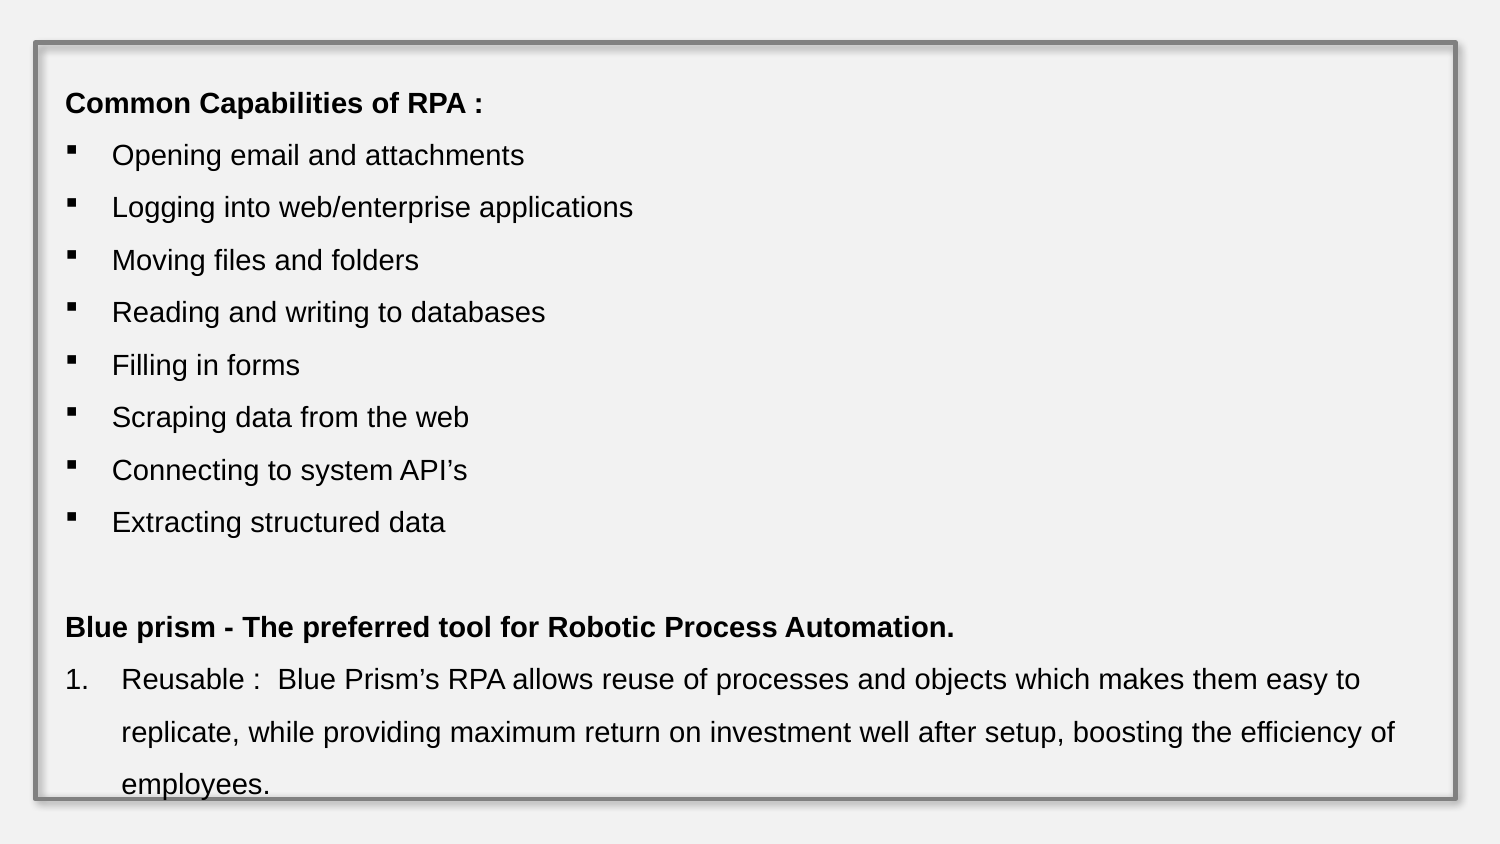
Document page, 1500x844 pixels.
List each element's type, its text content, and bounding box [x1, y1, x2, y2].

text_box Common Capabilities of RPA : Opening email and attachments Logging into web/enterprise applications Moving files and folders Reading and writing to databases Filling in forms Scraping data from the web Connecting to system API’s Extracting structured data Blue prism - The preferred tool for Robotic Process Automation. Reusable : Blue Prism’s RPA allows reuse of processes and objects which makes them easy to replicate, while providing maximum return on investment well after setup, boosting the efficiency of employees. [50, 58, 1439, 844]
text_box [33, 40, 1458, 801]
